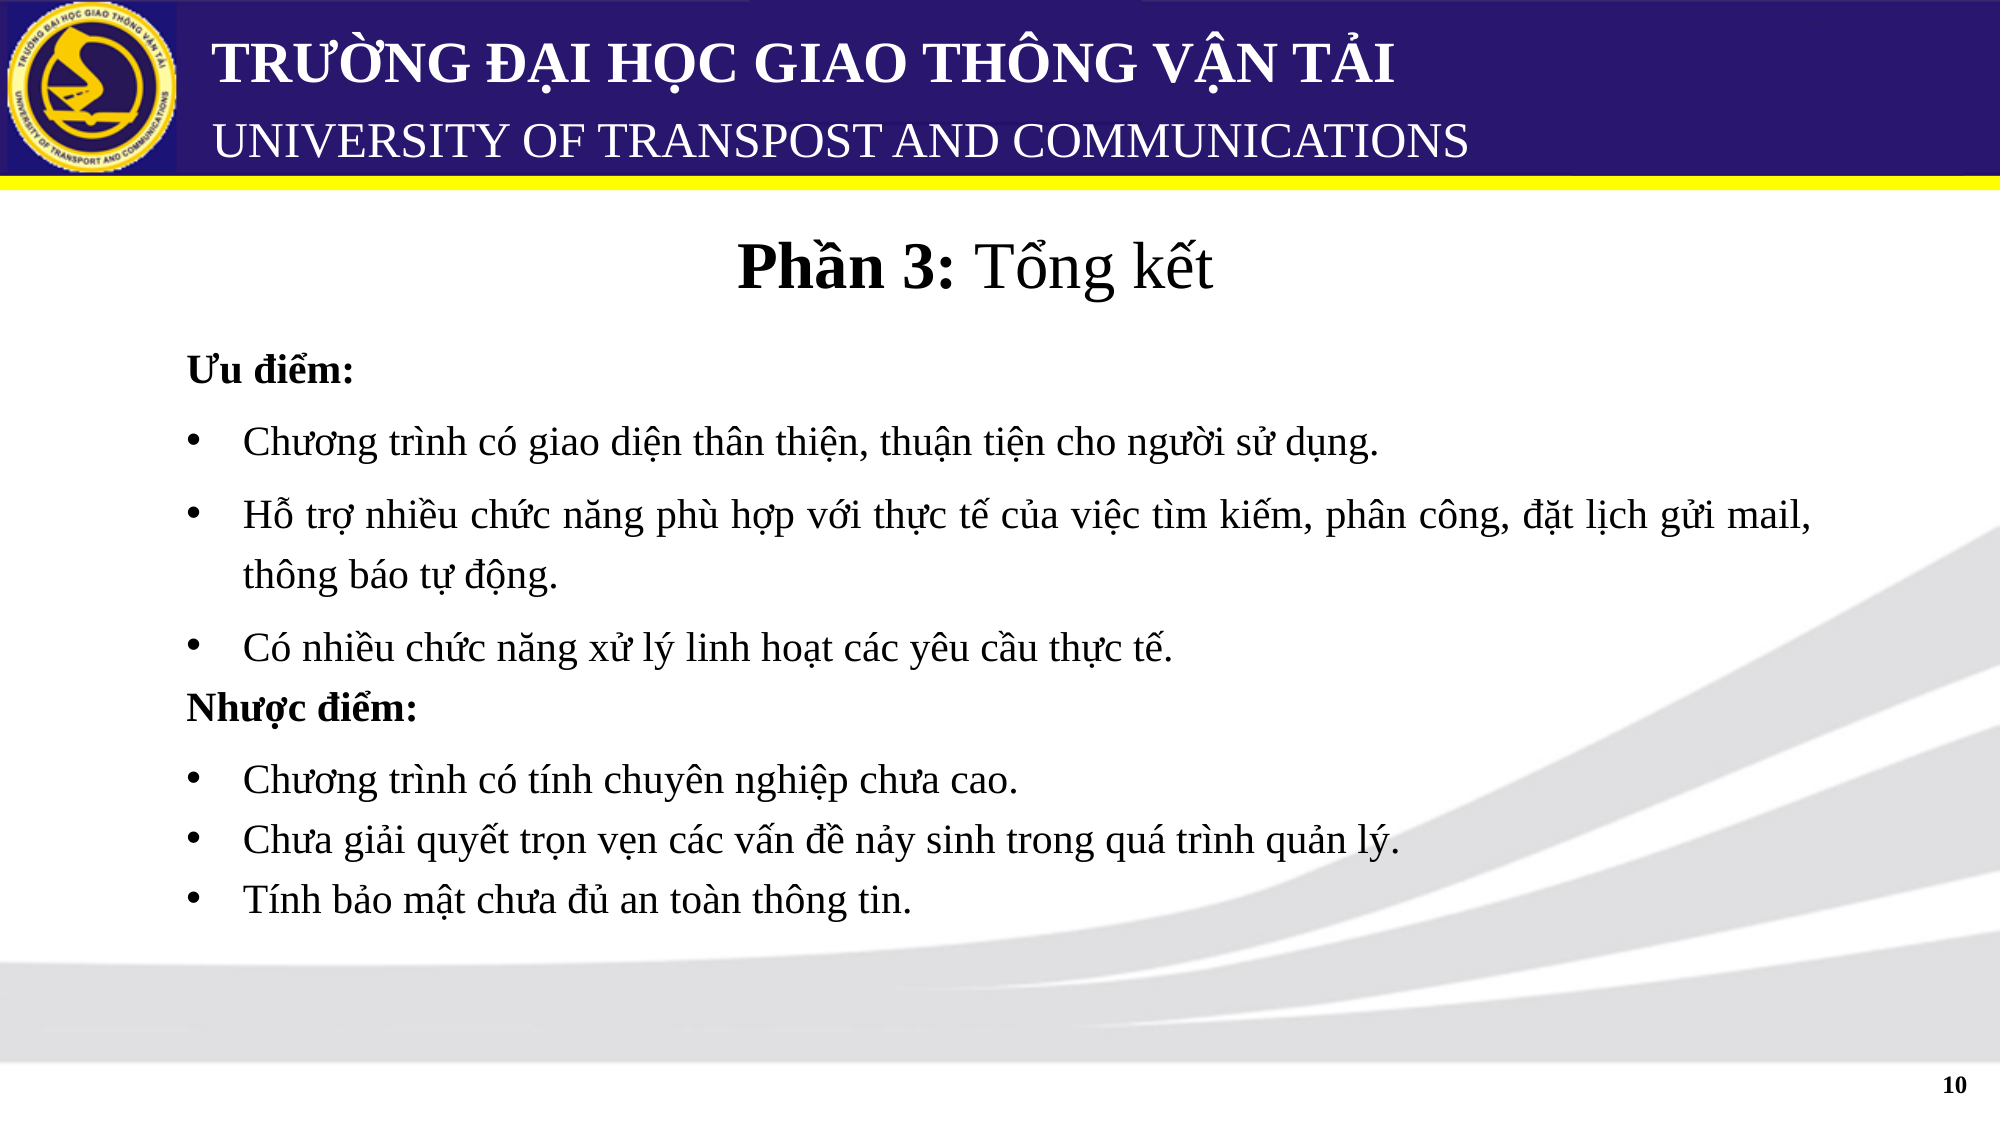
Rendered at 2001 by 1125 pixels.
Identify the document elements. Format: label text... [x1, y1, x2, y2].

text_box [58, 310, 1942, 407]
text_box Ưu điểm: Chương trình có giao diện thân thiện, thuận tiện cho người sử dụng. Hỗ trợ nhiều chức năng phù hợp với thực tế của việc tìm kiếm, phân công, đặt lịch gửi mail, thông báo tự động. Có nhiều chức năng xử lý linh hoạt các yêu cầu thực tế. Nhược điểm: Chương trình có tính chuyên nghiệp chưa cao. Chưa giải quyết trọn vẹn các vấn đề nảy sinh trong quá trình quản lý. Tính bảo mật chưa đủ an toàn thông tin. [171, 324, 1828, 930]
picture [0, 191, 2000, 1125]
text_box Phần 3: Tổng kết [722, 214, 1341, 309]
title TRƯỜNG ĐẠI HỌC GIAO THÔNG VẬN TẢI UNIVERSITY OF TRANSPOST AND COMMUNICATIONS [196, 0, 2000, 176]
picture [0, 0, 196, 175]
slide_number 10 [1532, 1053, 1983, 1114]
